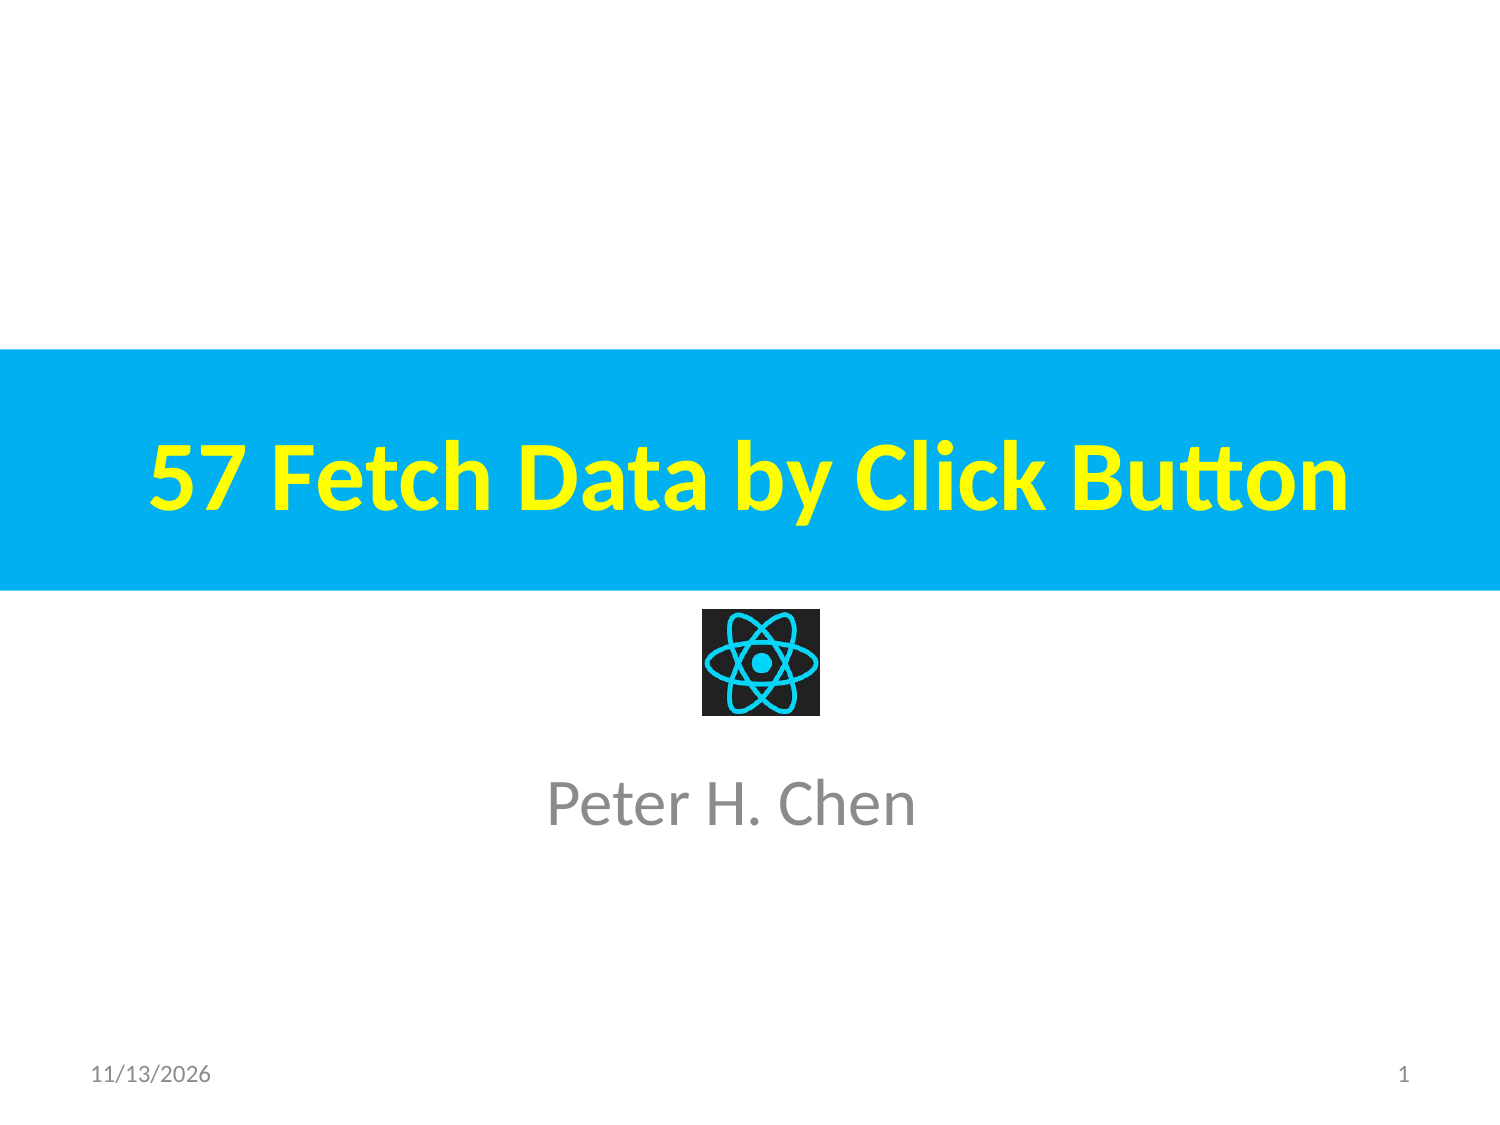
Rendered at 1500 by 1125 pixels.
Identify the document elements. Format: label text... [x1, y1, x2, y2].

title 57 Fetch Data by Click Button [0, 349, 1500, 591]
subtitle Peter H. Chen [206, 751, 1257, 866]
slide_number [75, 1042, 425, 1103]
picture [702, 609, 821, 716]
slide_number 1 [1074, 1042, 1425, 1103]
